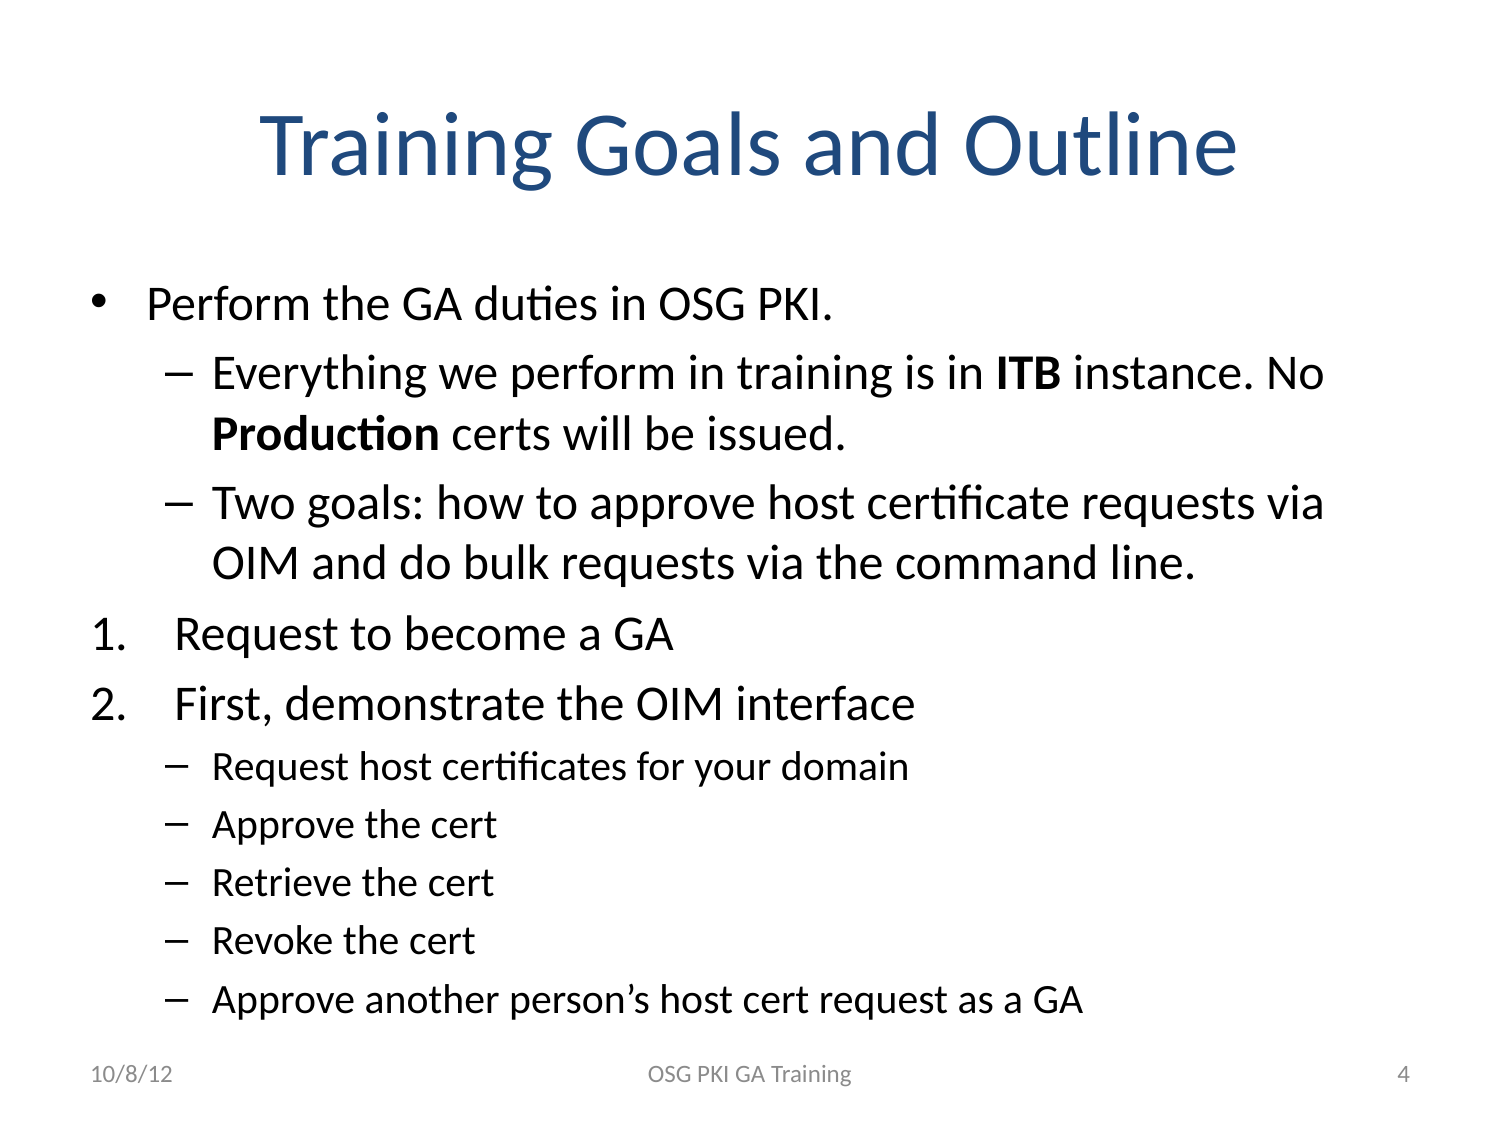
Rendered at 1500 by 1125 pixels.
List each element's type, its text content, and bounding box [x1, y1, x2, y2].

title Training Goals and Outline [75, 45, 1425, 233]
list Perform the GA duties in OSG PKI. Everything we perform in training is in ITB instance. No Production certs will be issued. Two goals: how to approve host certificate requests via OIM and do bulk requests via the command line. Request to become a GA First, demonstrate the OIM interface Request host certificates for your domain Approve the cert Retrieve the cert Revoke the cert Approve another person’s host cert request as a GA [75, 262, 1425, 1005]
footer OSG PKI GA Training [512, 1042, 988, 1103]
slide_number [75, 1042, 425, 1103]
slide_number 4 [1074, 1042, 1425, 1103]
